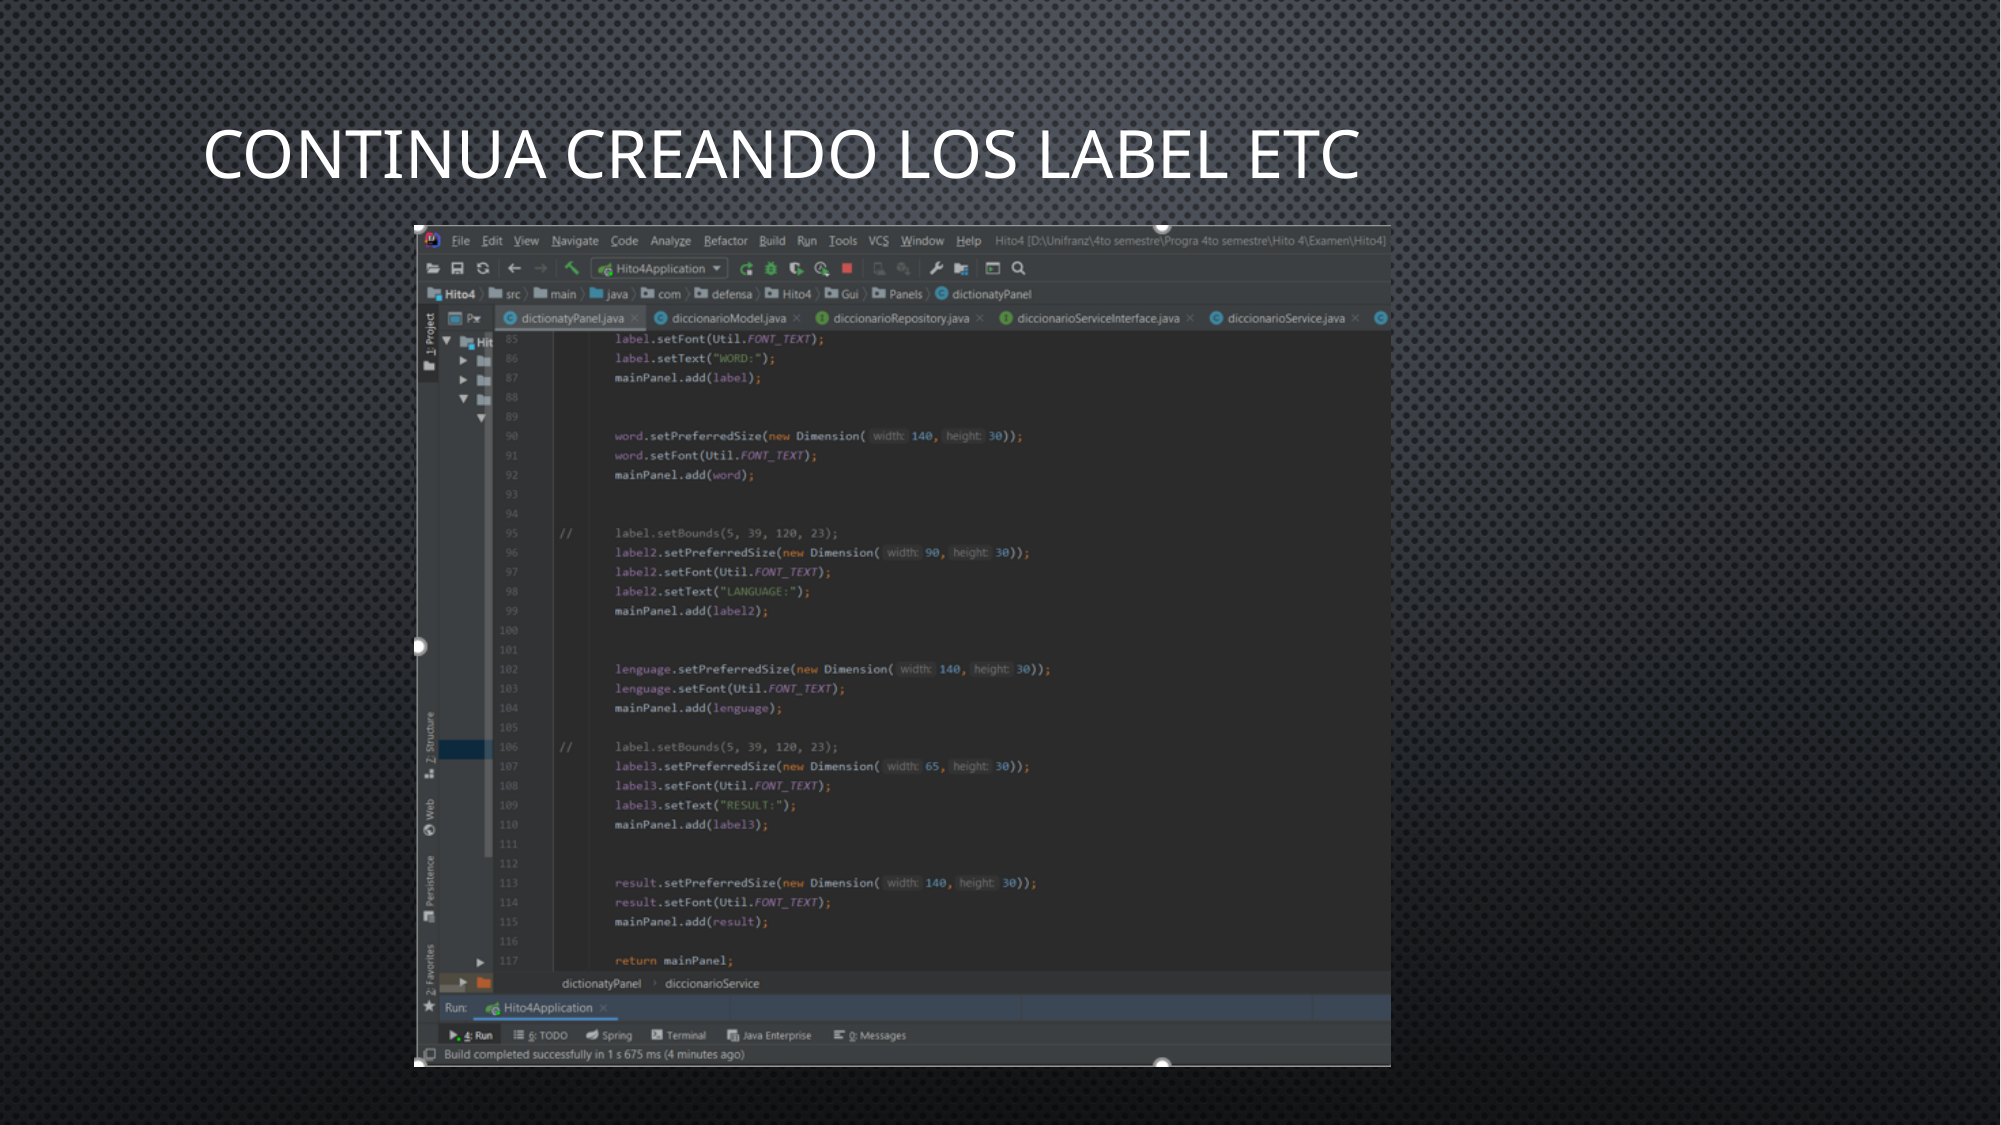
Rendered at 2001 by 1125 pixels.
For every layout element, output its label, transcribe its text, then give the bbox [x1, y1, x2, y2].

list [413, 224, 1391, 1067]
title Continua creando los label etc [187, 99, 1813, 205]
